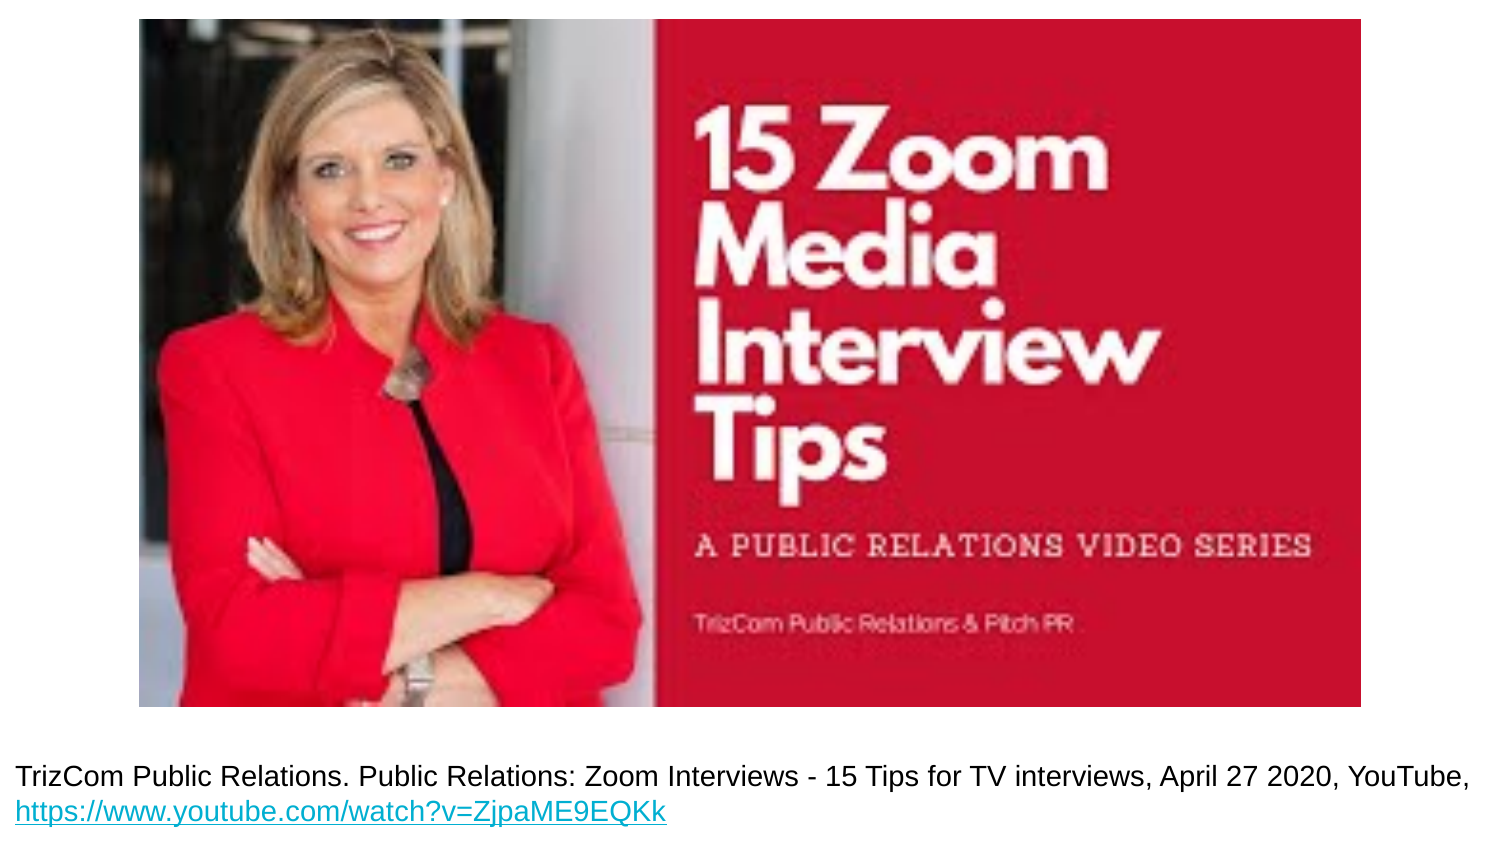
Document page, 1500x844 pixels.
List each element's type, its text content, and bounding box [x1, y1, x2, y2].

text_box TrizCom Public Relations. Public Relations: Zoom Interviews - 15 Tips for TV interviews, April 27 2020, YouTube, https://www.youtube.com/watch?v=ZjpaME9EQKk [0, 742, 1500, 843]
picture [139, 19, 1361, 707]
